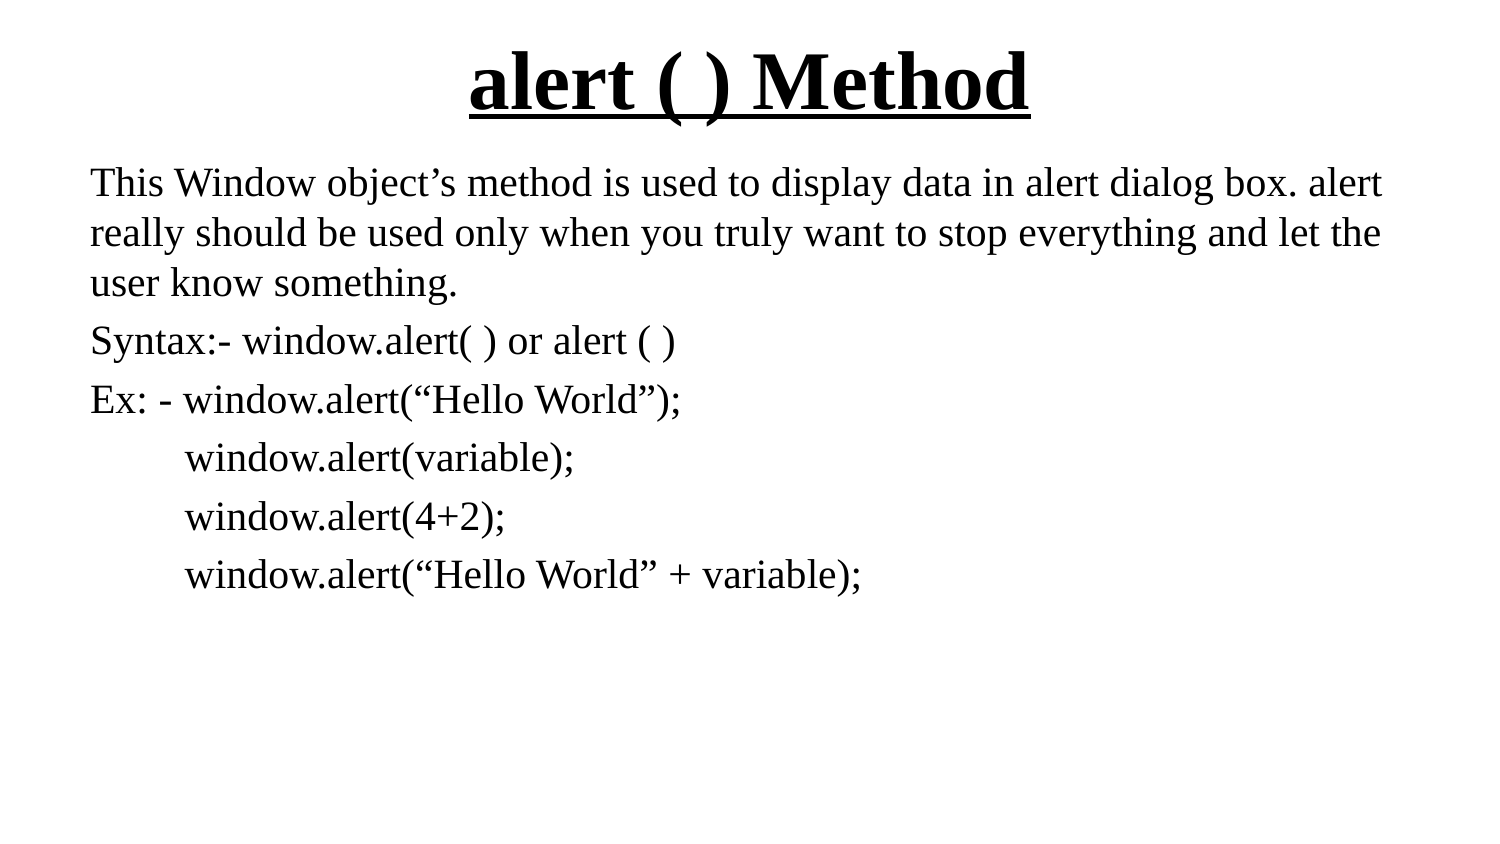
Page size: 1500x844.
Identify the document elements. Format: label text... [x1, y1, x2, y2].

list This Window object’s method is used to display data in alert dialog box. alert really should be used only when you truly want to stop everything and let the user know something. Syntax:- window.alert( ) or alert ( ) Ex: - window.alert(“Hello World”); window.alert(variable); window.alert(4+2); window.alert(“Hello World” + variable); [75, 146, 1425, 760]
title alert ( ) Method [75, 6, 1425, 146]
